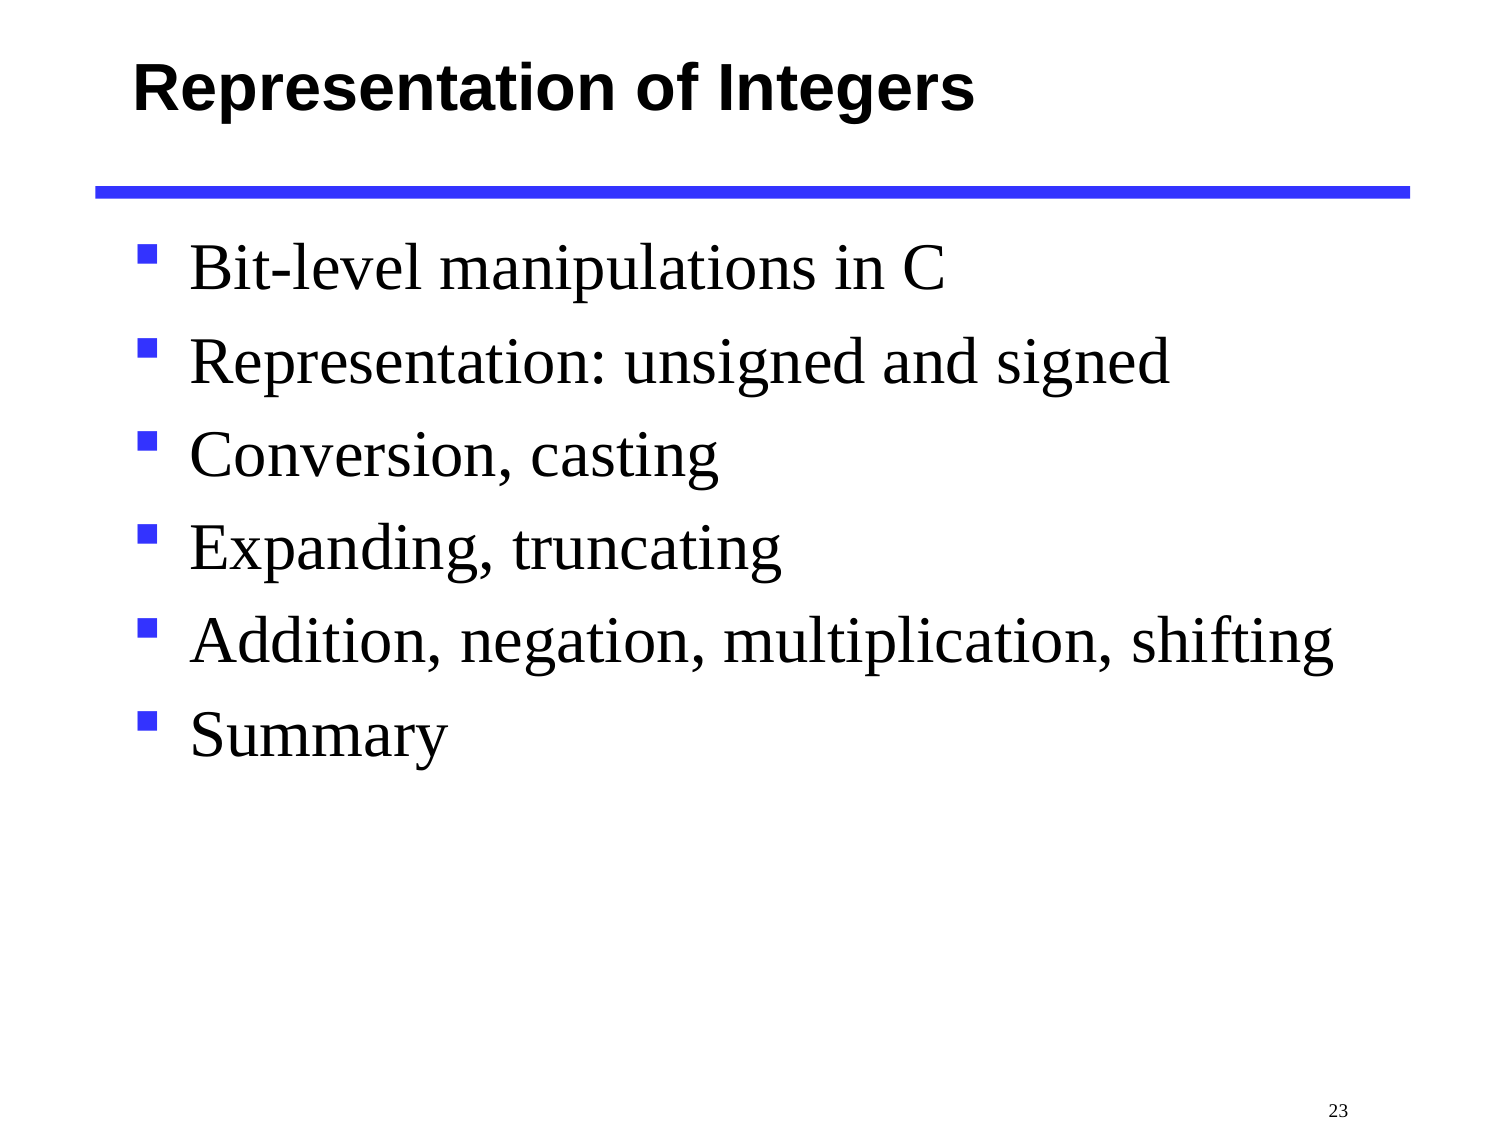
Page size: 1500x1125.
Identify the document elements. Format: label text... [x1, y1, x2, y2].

slide_number 23 [1185, 1068, 1500, 1125]
title Representation of Integers [117, 0, 1393, 168]
list Bit-level manipulations in C Representation: unsigned and signed Conversion, casting Expanding, truncating Addition, negation, multiplication, shifting Summary [117, 215, 1393, 1041]
